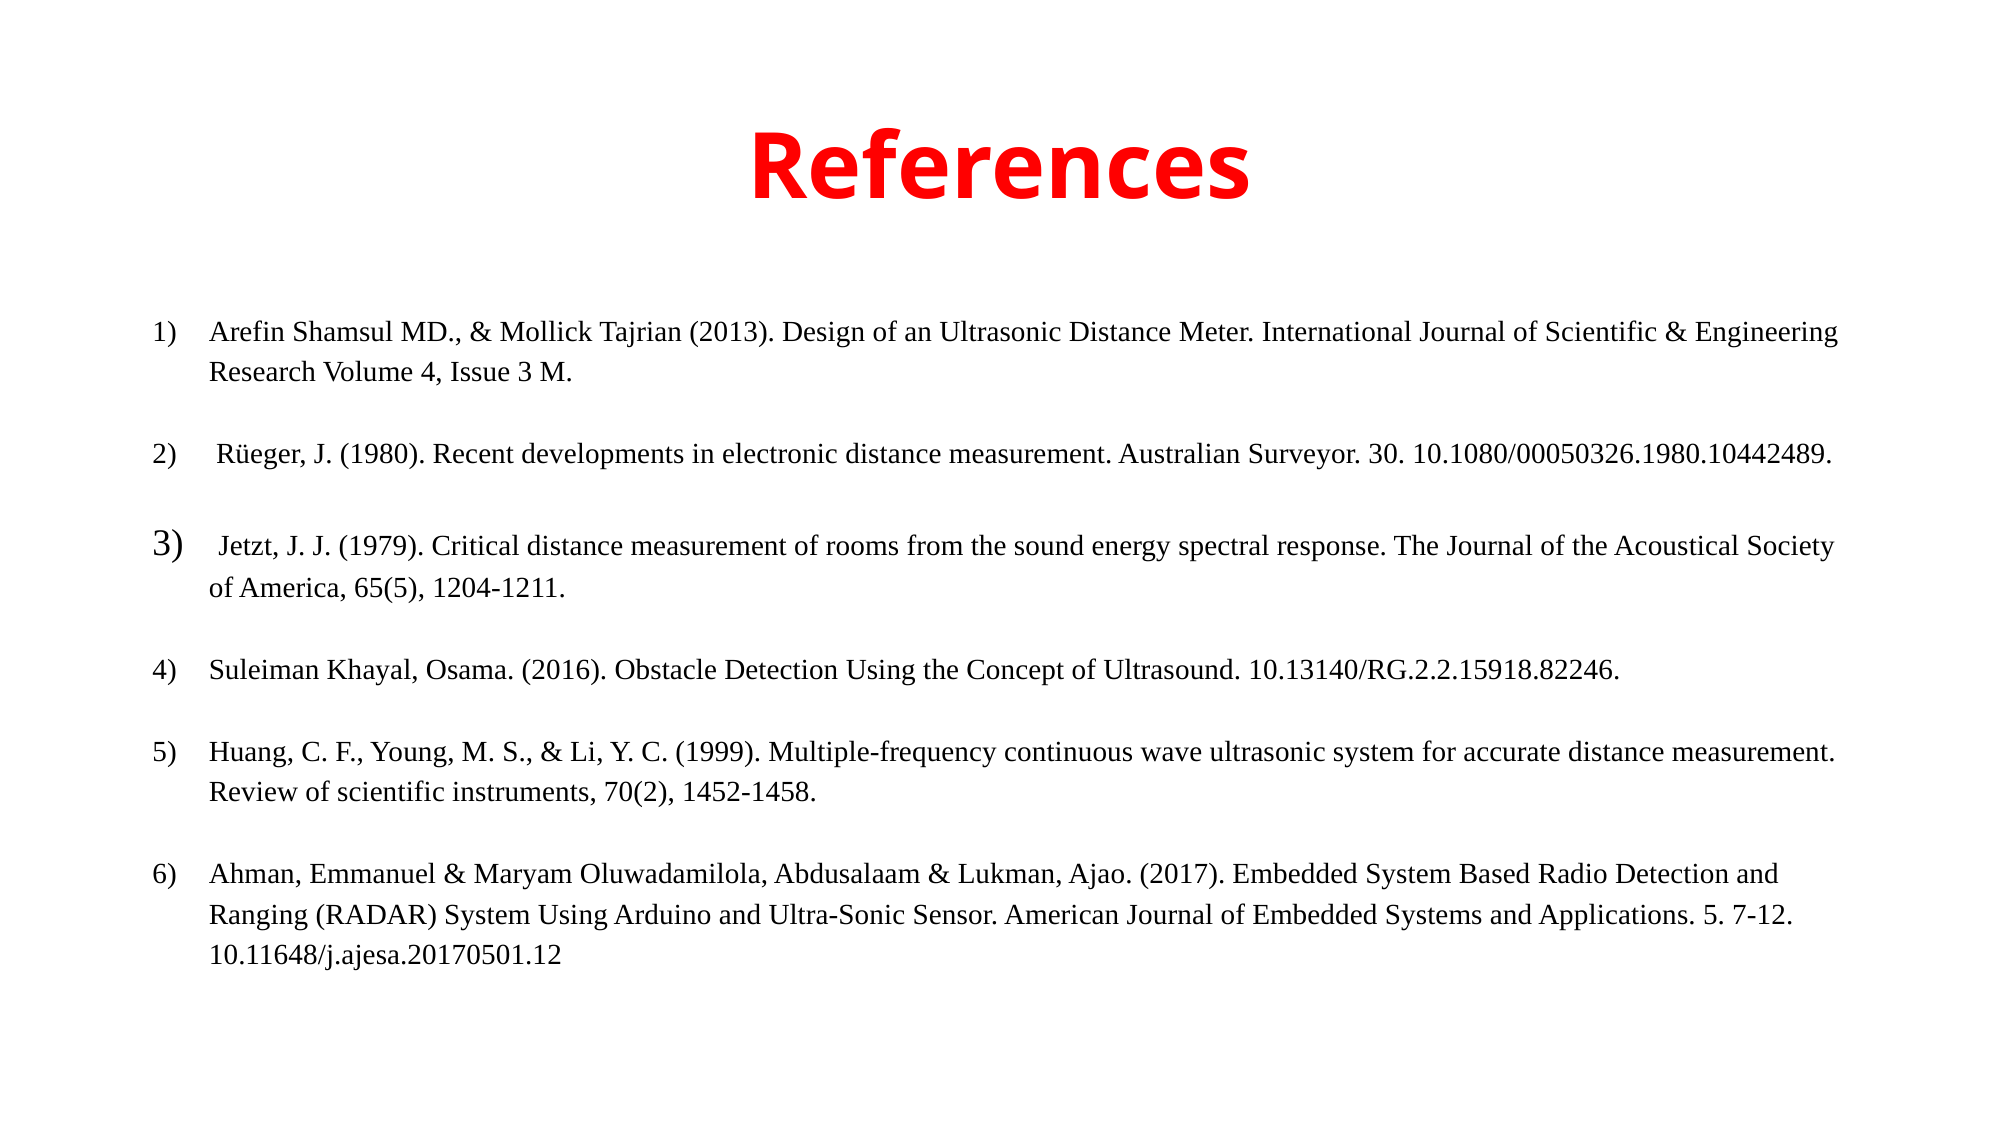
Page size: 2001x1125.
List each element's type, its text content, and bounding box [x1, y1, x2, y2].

list Arefin Shamsul MD., & Mollick Tajrian (2013). Design of an Ultrasonic Distance Meter. International Journal of Scientific & Engineering Research Volume 4, Issue 3 M. Rüeger, J. (1980). Recent developments in electronic distance measurement. Australian Surveyor. 30. 10.1080/00050326.1980.10442489. Jetzt, J. J. (1979). Critical distance measurement of rooms from the sound energy spectral response. The Journal of the Acoustical Society of America, 65(5), 1204-1211. Suleiman Khayal, Osama. (2016). Obstacle Detection Using the Concept of Ultrasound. 10.13140/RG.2.2.15918.82246. Huang, C. F., Young, M. S., & Li, Y. C. (1999). Multiple-frequency continuous wave ultrasonic system for accurate distance measurement. Review of scientific instruments, 70(2), 1452-1458. Ahman, Emmanuel & Maryam Oluwadamilola, Abdusalaam & Lukman, Ajao. (2017). Embedded System Based Radio Detection and Ranging (RADAR) System Using Arduino and Ultra-Sonic Sensor. American Journal of Embedded Systems and Applications. 5. 7-12. 10.11648/j.ajesa.20170501.12 [137, 299, 1863, 1014]
title References [137, 59, 1863, 278]
